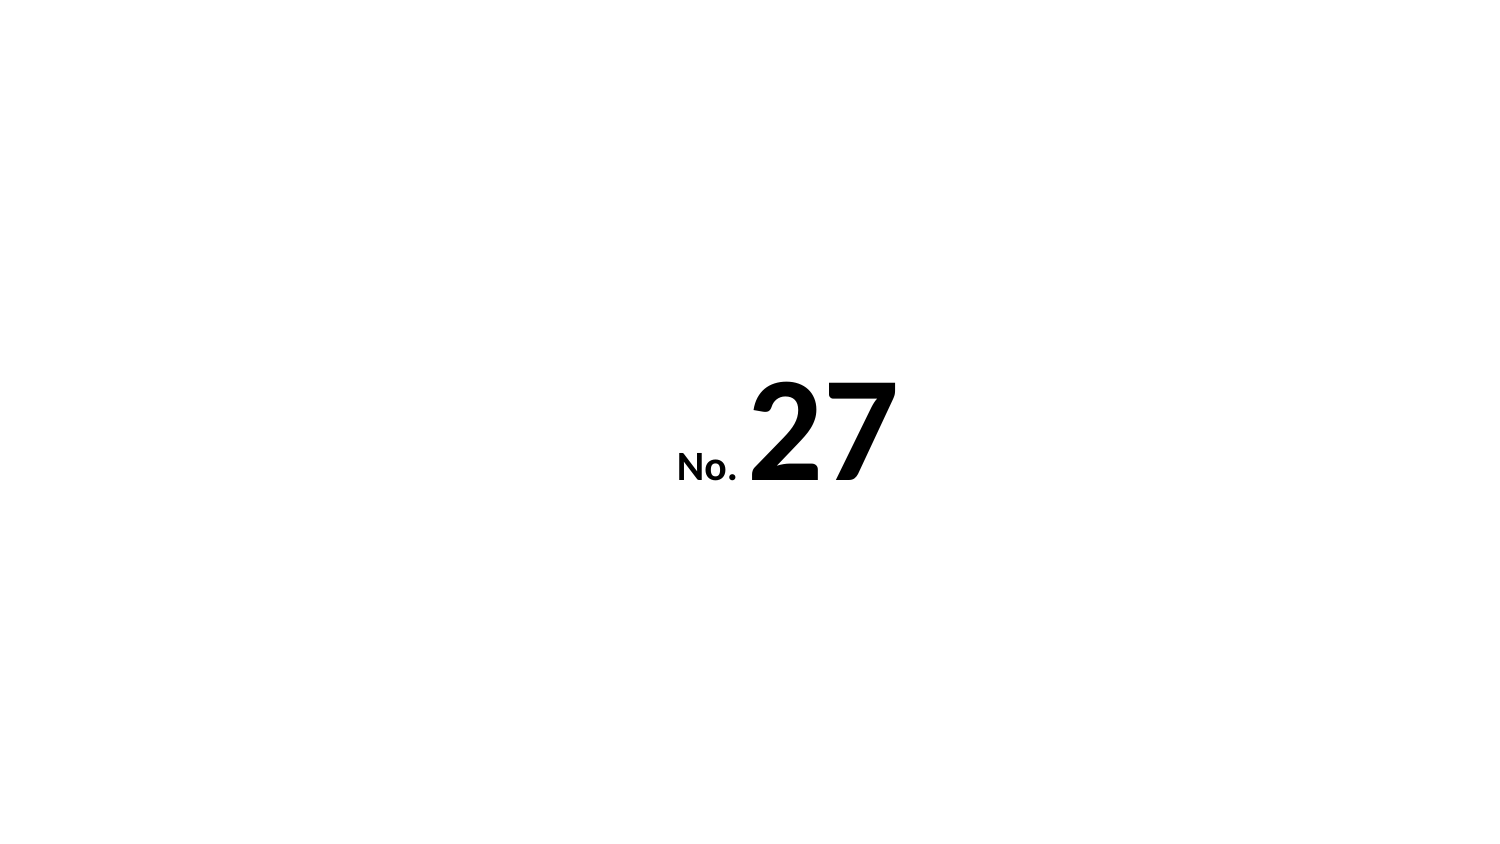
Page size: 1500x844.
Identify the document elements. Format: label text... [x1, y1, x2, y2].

text_box No. 27 [662, 323, 915, 519]
